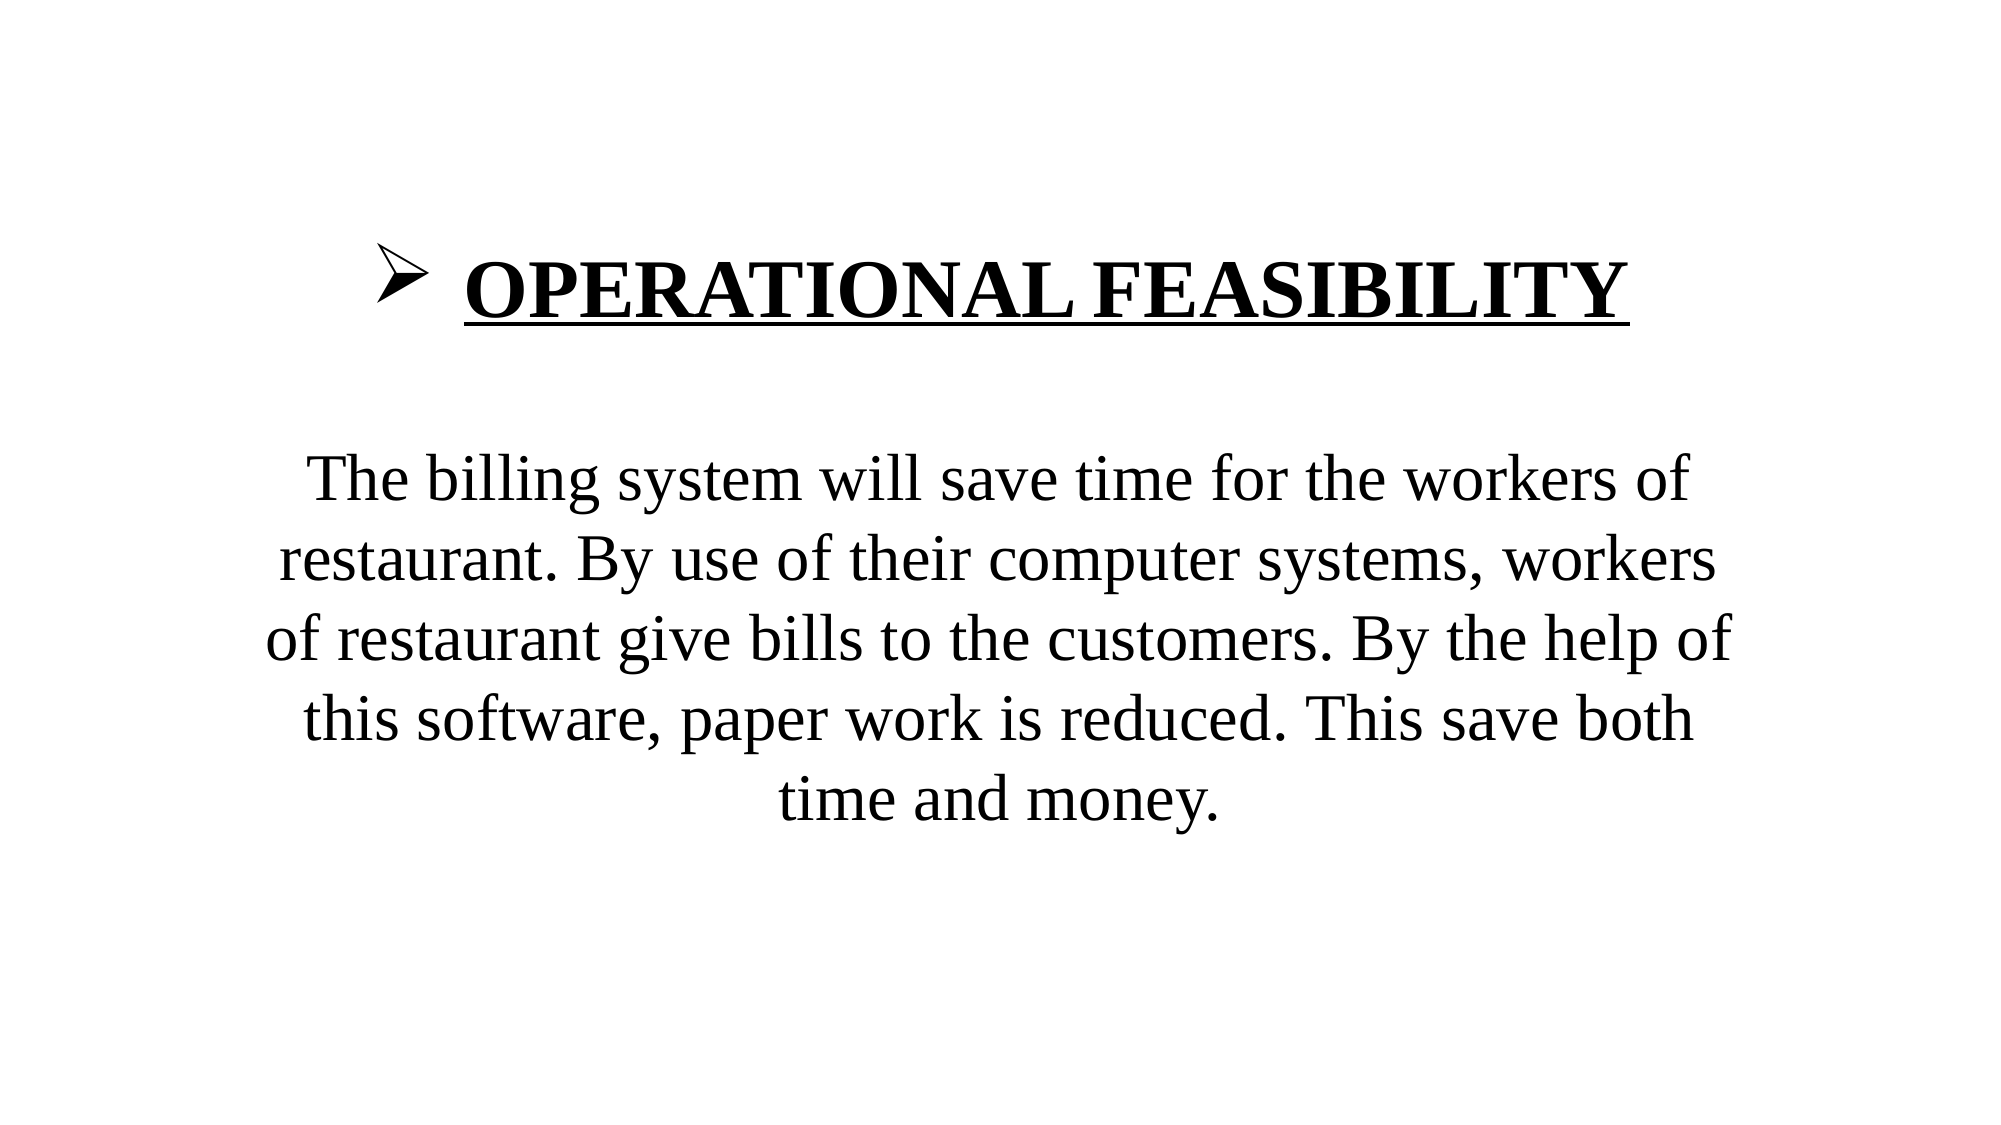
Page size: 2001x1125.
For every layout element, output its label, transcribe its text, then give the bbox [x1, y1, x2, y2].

text_box OPERATIONAL FEASIBILITY The billing system will save time for the workers of restaurant. By use of their computer systems, workers of restaurant give bills to the customers. By the help of this software, paper work is reduced. This save both time and money. [243, 226, 1757, 841]
